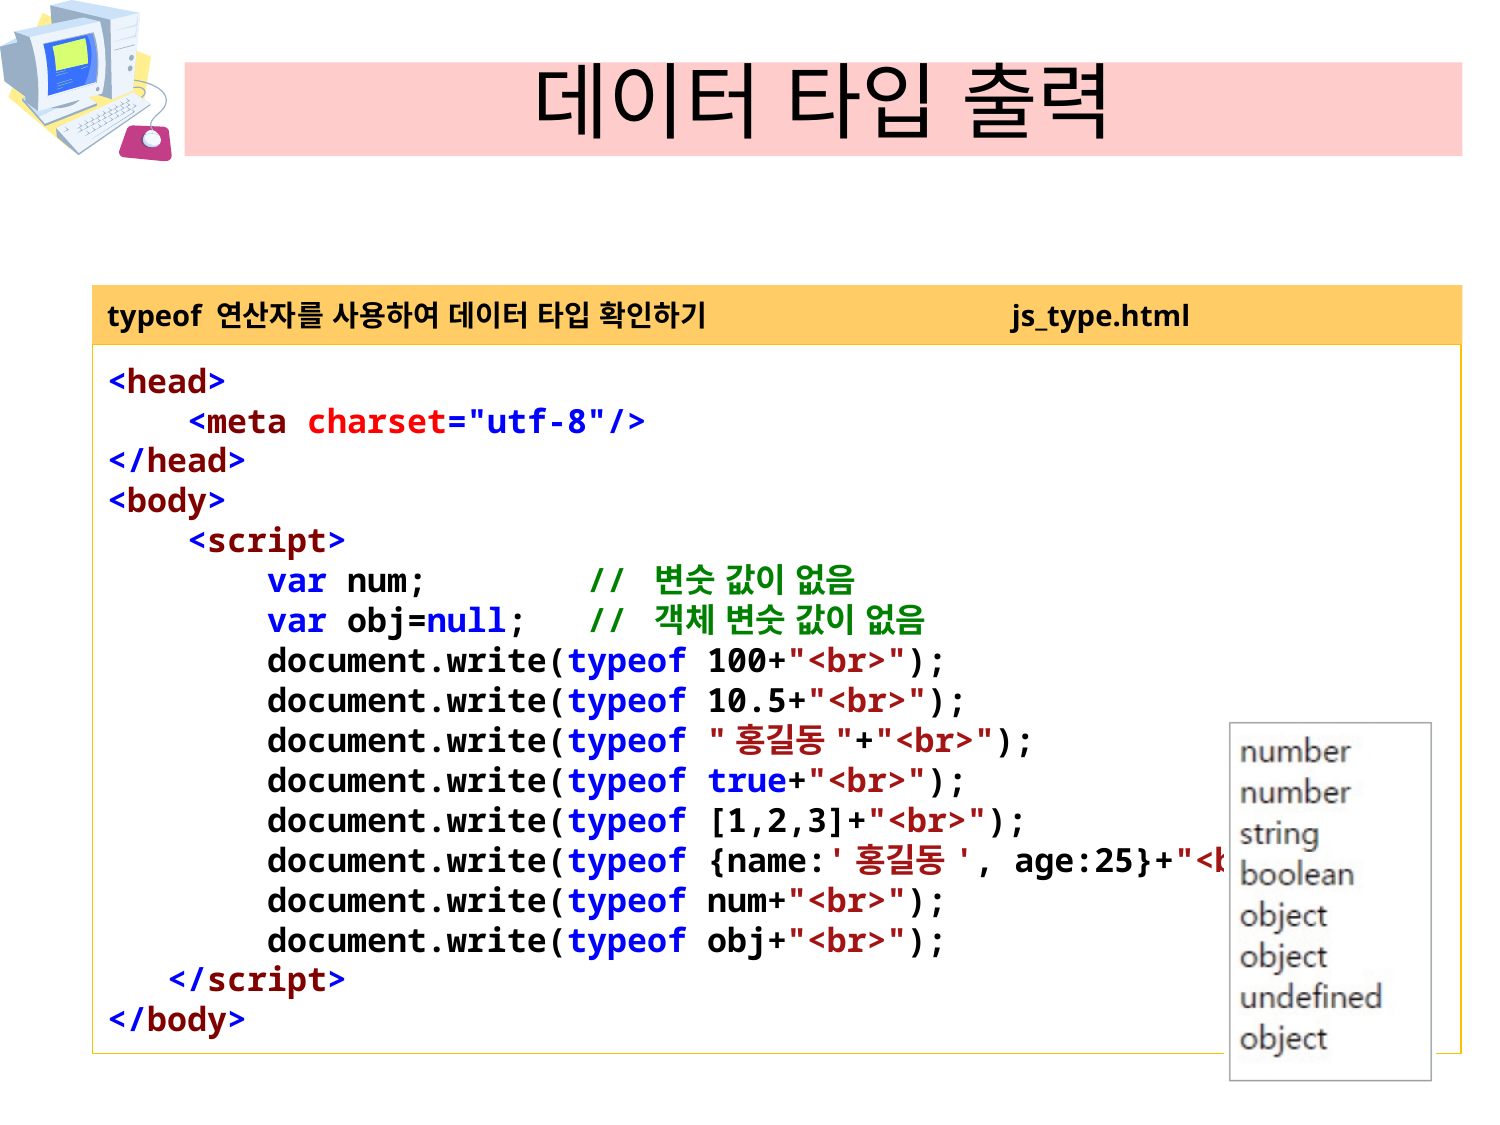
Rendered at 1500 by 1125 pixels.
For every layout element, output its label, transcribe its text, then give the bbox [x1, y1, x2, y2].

text_box <head> <meta charset="utf-8"/> </head> <body> <script> var num; // 변숫 값이 없음 var obj=null; // 객체 변숫 값이 없음 document.write(typeof 100+"<br>"); document.write(typeof 10.5+"<br>"); document.write(typeof "홍길동"+"<br>"); document.write(typeof true+"<br>"); document.write(typeof [1,2,3]+"<br>"); document.write(typeof {name:'홍길동', age:25}+"<br>"); document.write(typeof num+"<br>"); document.write(typeof obj+"<br>"); </script> </body> [90, 342, 1463, 1056]
picture [1224, 716, 1436, 1088]
text_box typeof 연산자를 사용하여 데이터 타입 확인하기 js_type.html [90, 283, 1465, 346]
title 데이터 타입 출력 [184, 62, 1463, 157]
